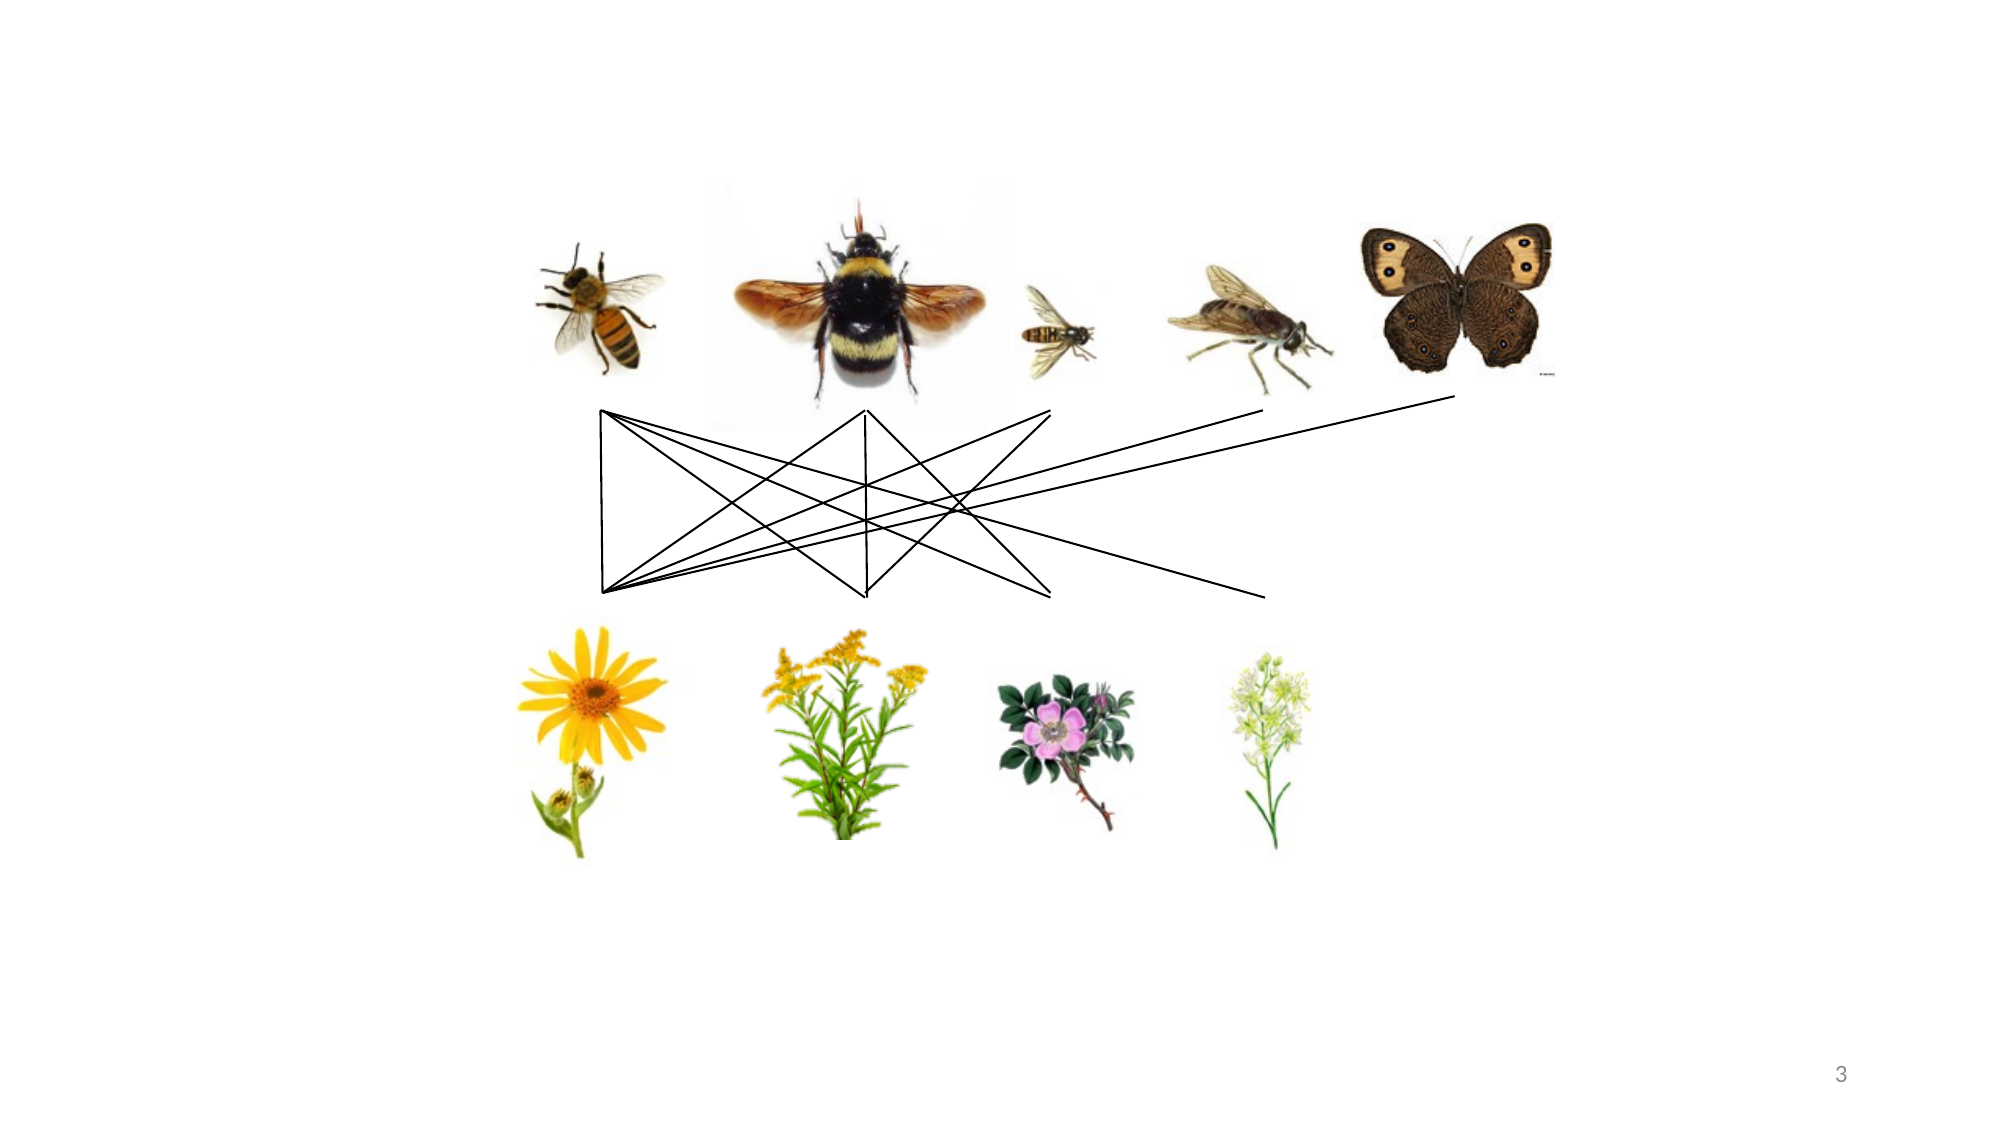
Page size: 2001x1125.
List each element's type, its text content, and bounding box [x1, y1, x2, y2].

picture [748, 628, 939, 840]
slide_number 3 [1412, 1042, 1863, 1103]
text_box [602, 410, 867, 593]
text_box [867, 410, 1051, 593]
picture [1014, 277, 1105, 392]
picture [711, 182, 1010, 396]
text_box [602, 396, 1455, 593]
picture [1359, 222, 1555, 377]
picture [1220, 644, 1320, 862]
picture [532, 241, 669, 377]
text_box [1051, 410, 1263, 593]
picture [466, 592, 712, 879]
picture [987, 669, 1147, 837]
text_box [600, 410, 1265, 598]
picture [1162, 261, 1337, 396]
